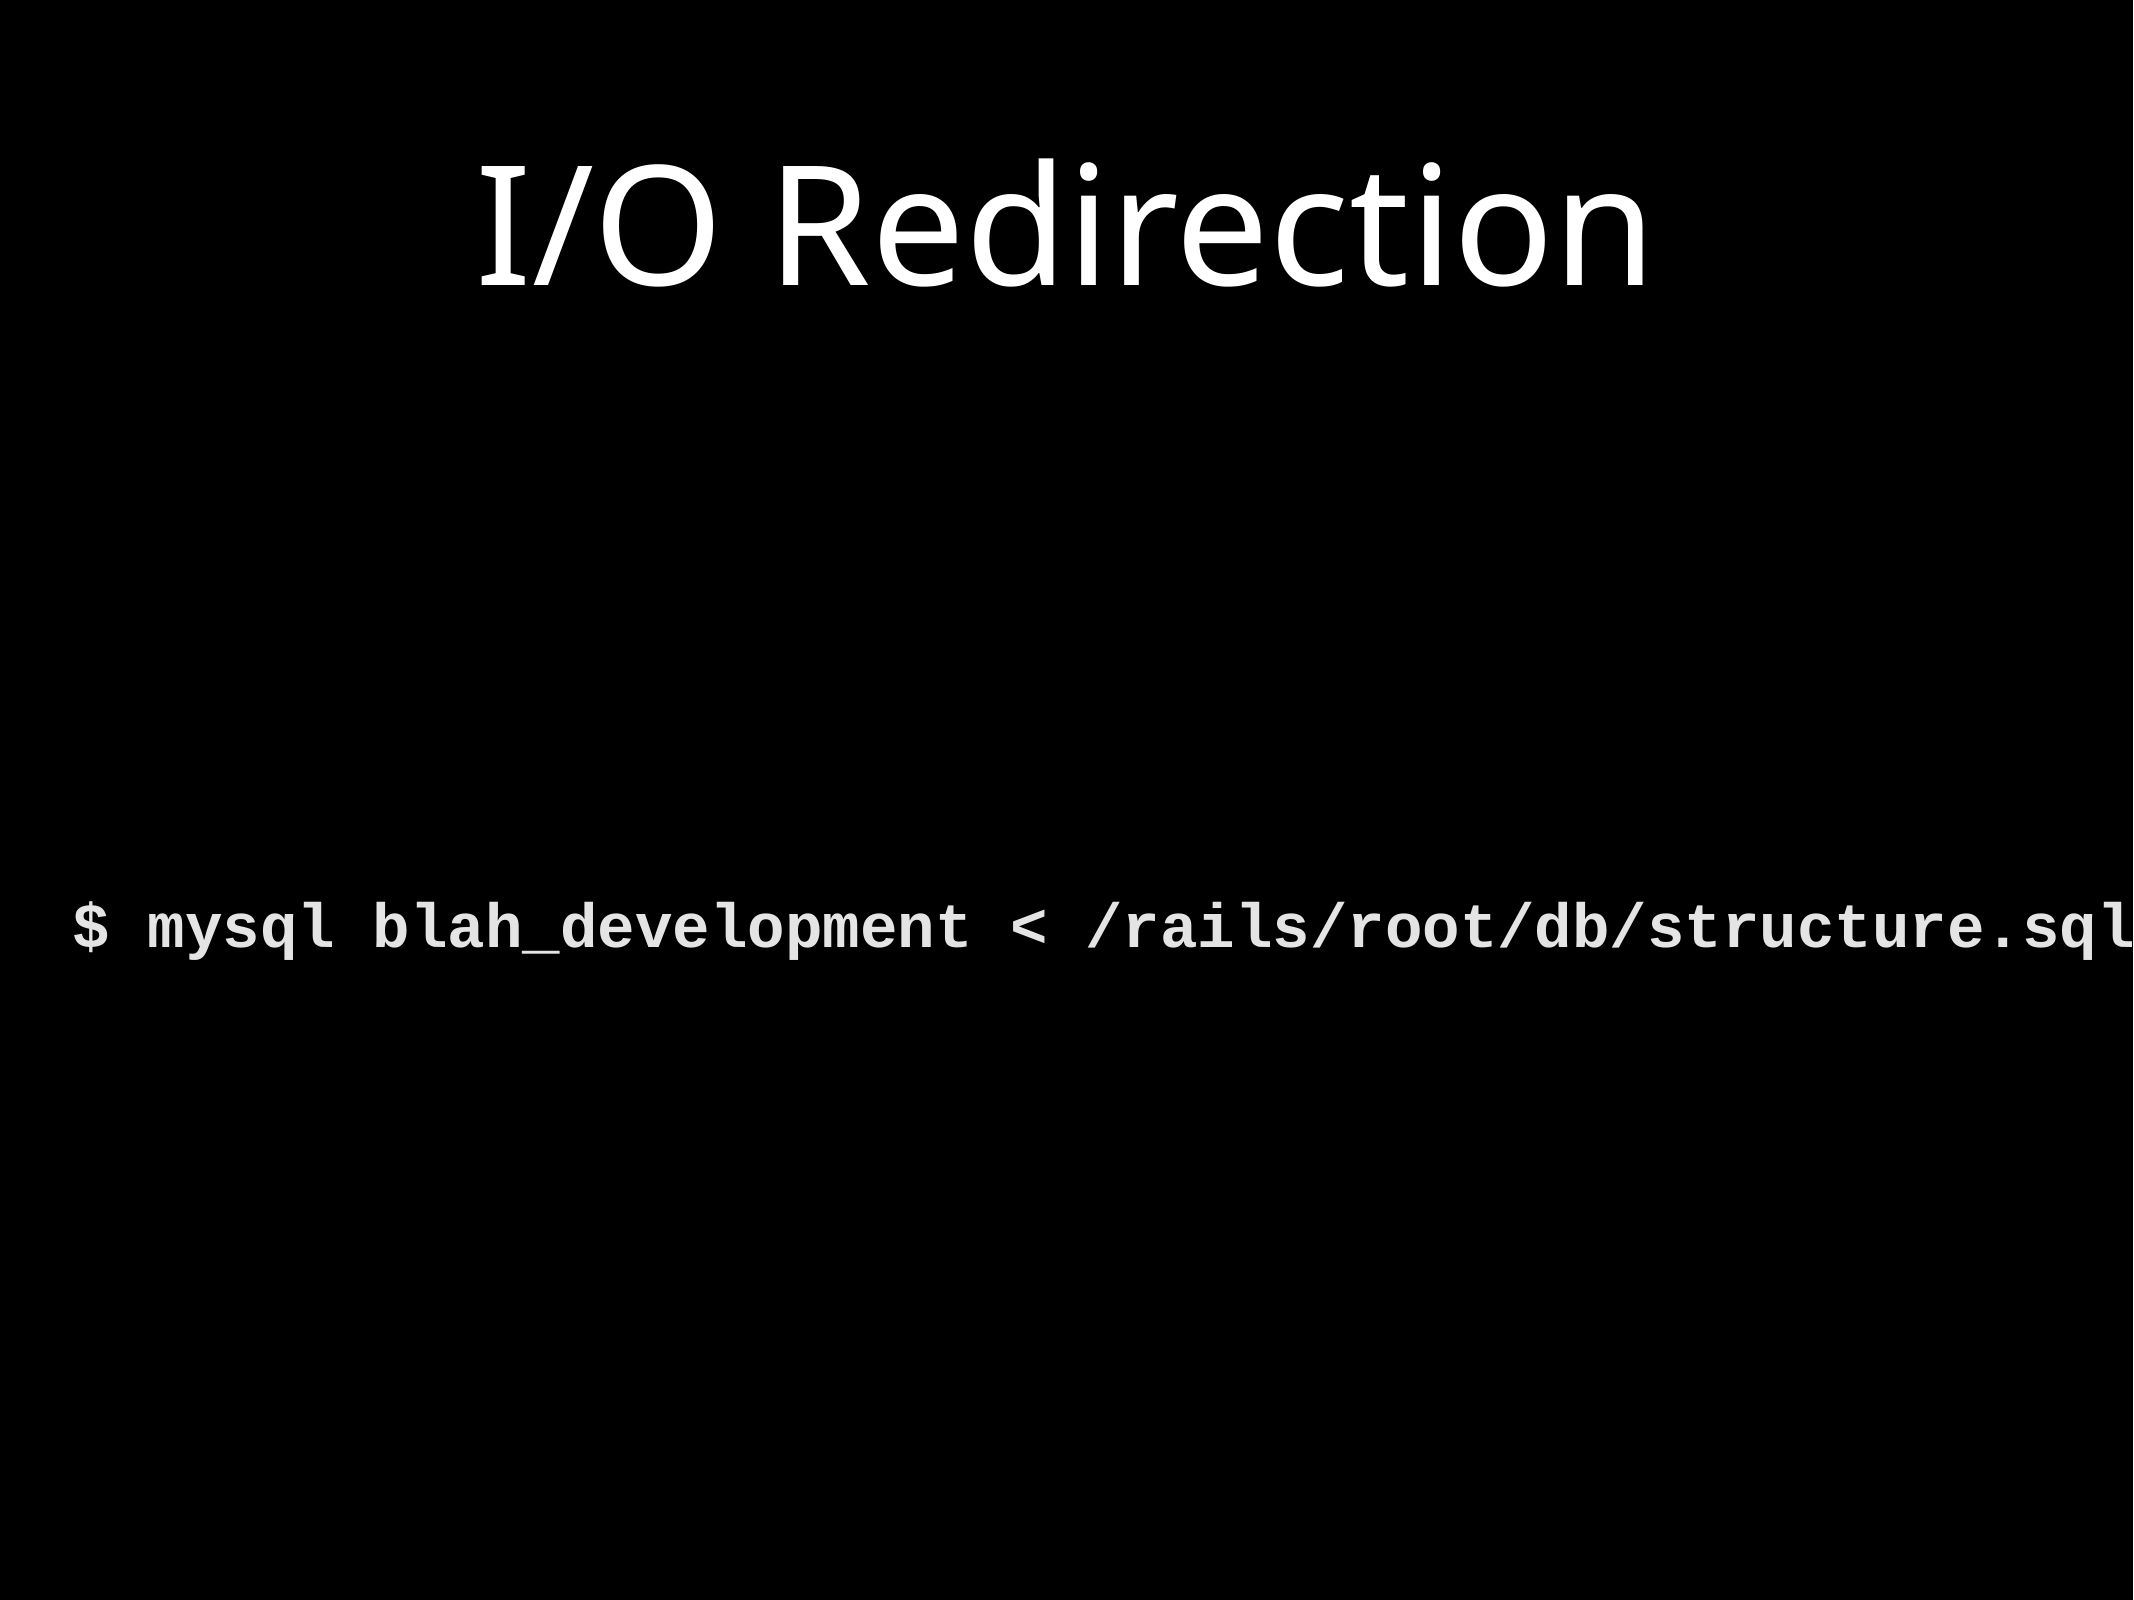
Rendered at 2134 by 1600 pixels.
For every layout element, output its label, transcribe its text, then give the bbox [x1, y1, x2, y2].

title I/O Redirection [155, 41, 1978, 397]
text_box $ mysql blah_development < /rails/root/db/structure.sql [64, 877, 2134, 969]
